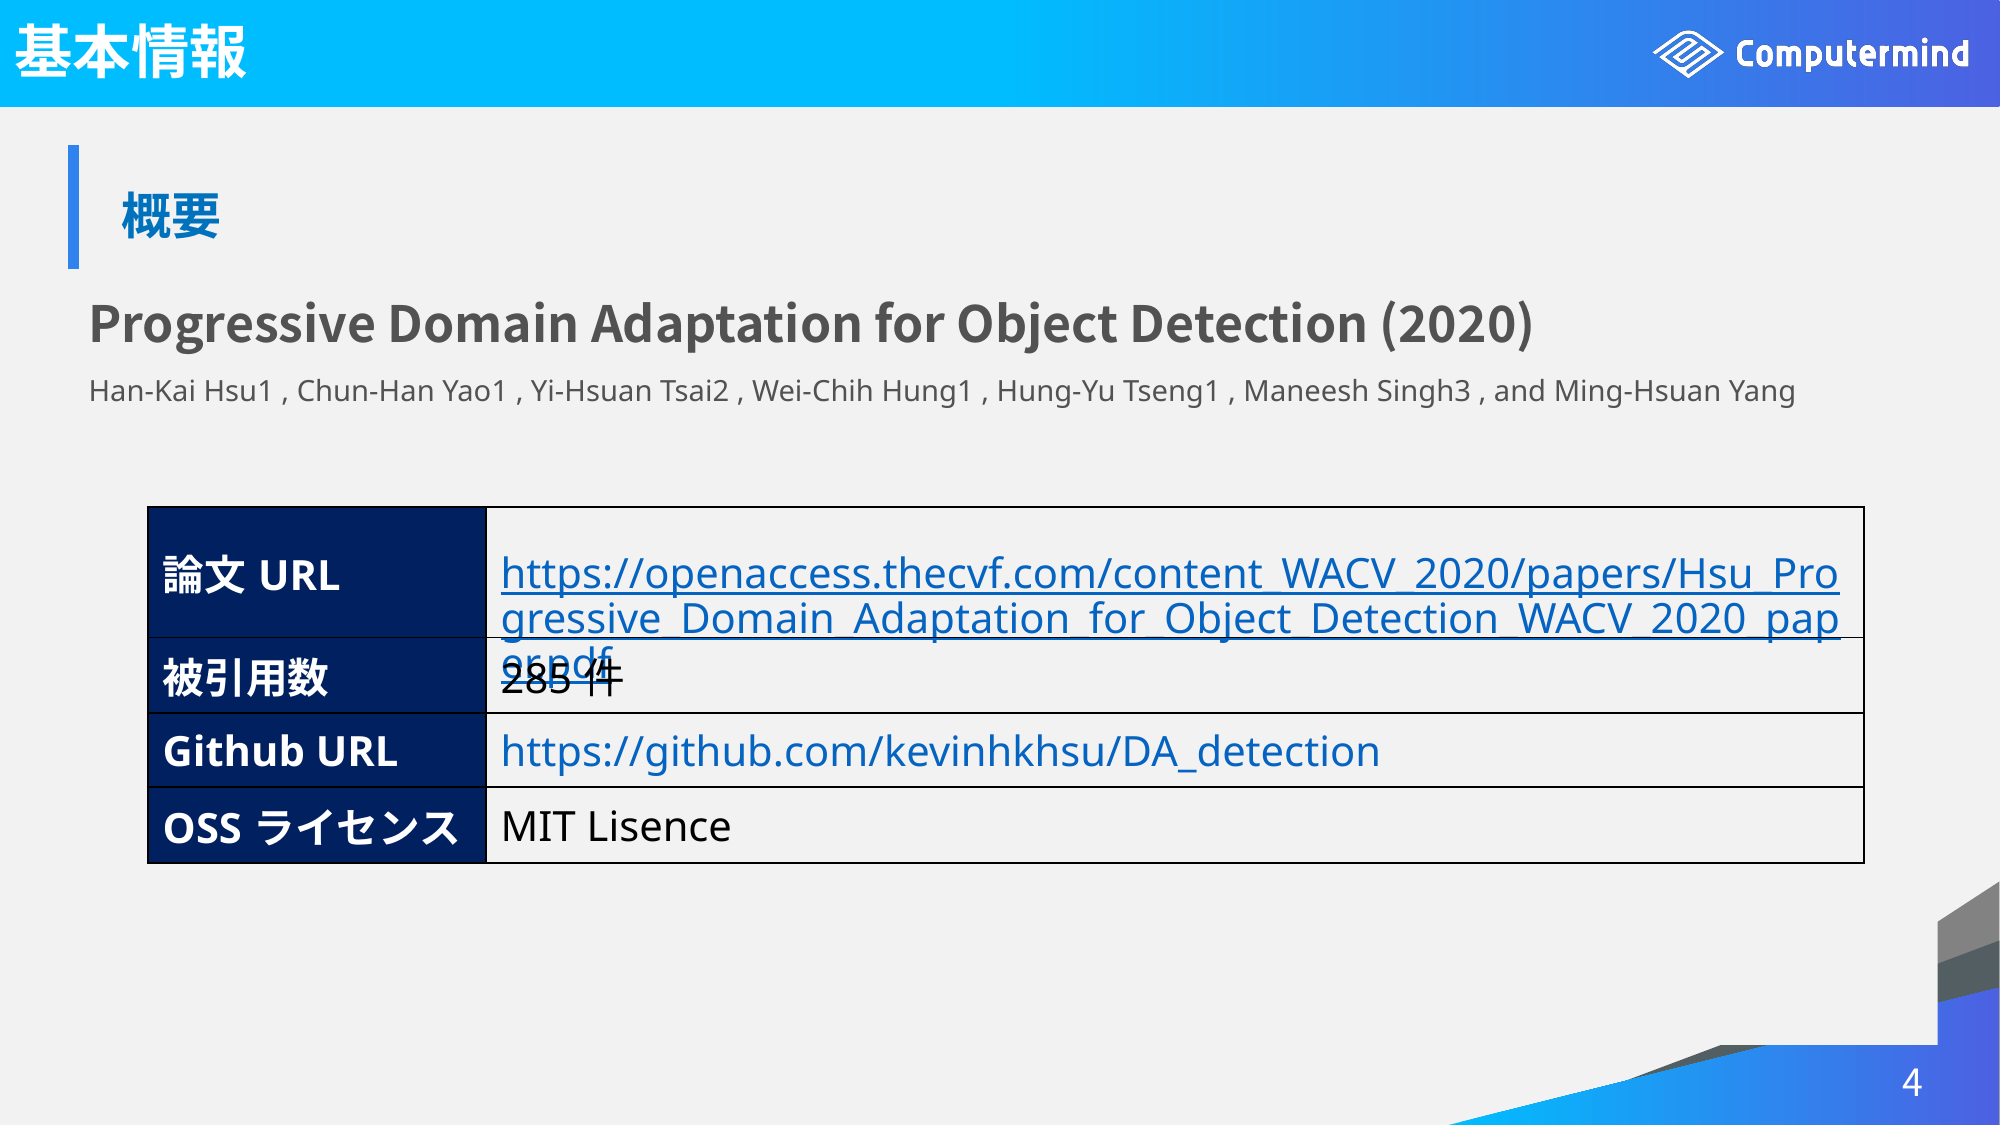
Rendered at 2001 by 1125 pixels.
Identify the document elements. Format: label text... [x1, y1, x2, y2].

picture [1652, 26, 1970, 79]
text_box Progressive Domain Adaptation for Object Detection (2020) Han-Kai Hsu1 , Chun-Han Yao1 , Yi-Hsuan Tsai2 , Wei-Chih Hung1 , Hung-Yu Tseng1 , Maneesh Singh3 , and Ming-Hsuan Yang [73, 278, 1938, 1045]
slide_number 4 [1471, 1051, 1938, 1092]
table_header 概要 [79, 145, 1938, 269]
table_cell 285件 [487, 638, 1863, 712]
table_cell MIT Lisence [487, 788, 1863, 862]
table_cell https://github.com/kevinhkhsu/DA_detection [487, 714, 1863, 786]
table_cell Github URL [149, 714, 485, 786]
title 基本情報 [0, 0, 1625, 102]
table_cell 被引用数 [149, 638, 485, 712]
table_header https://openaccess.thecvf.com/content_WACV_2020/papers/Hsu_Progressive_Domain_Adaptation_for_Object_Detection_WACV_2020_paper.pdf [487, 508, 1863, 637]
table_cell OSSライセンス [149, 788, 485, 862]
table_header 論文URL [149, 508, 485, 637]
